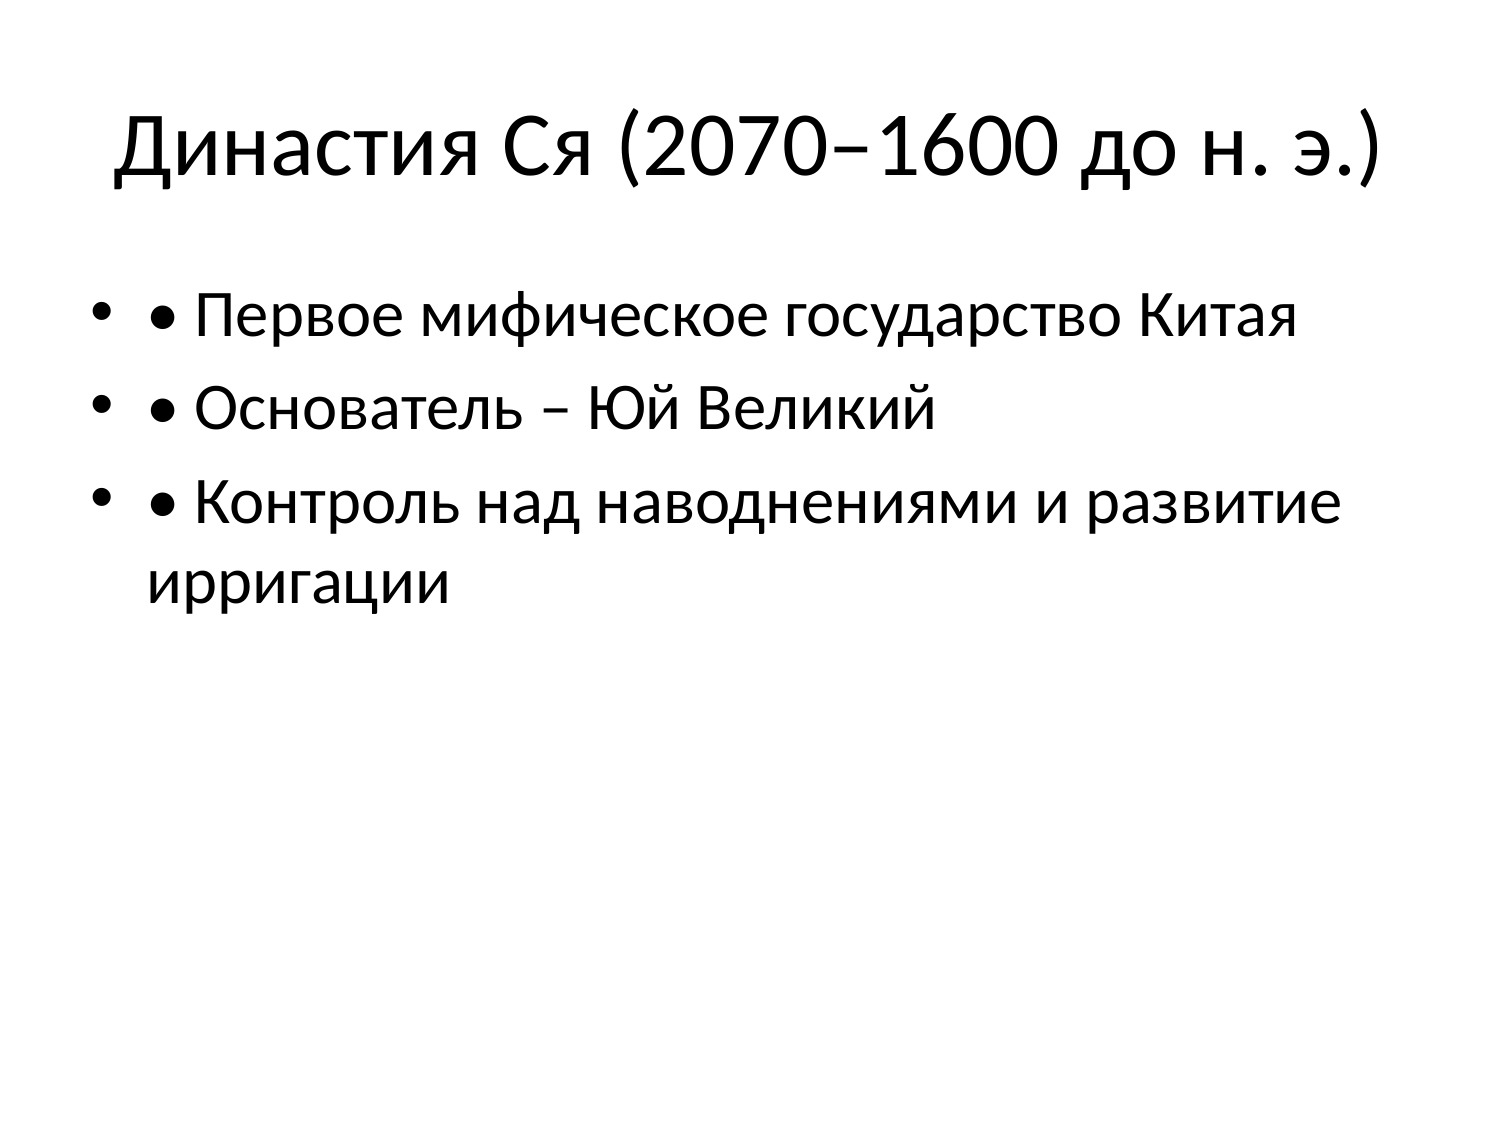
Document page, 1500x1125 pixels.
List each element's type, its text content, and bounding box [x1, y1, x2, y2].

list • Первое мифическое государство Китая • Основатель – Юй Великий • Контроль над наводнениями и развитие ирригации [75, 262, 1425, 1005]
title Династия Ся (2070–1600 до н. э.) [75, 45, 1425, 233]
